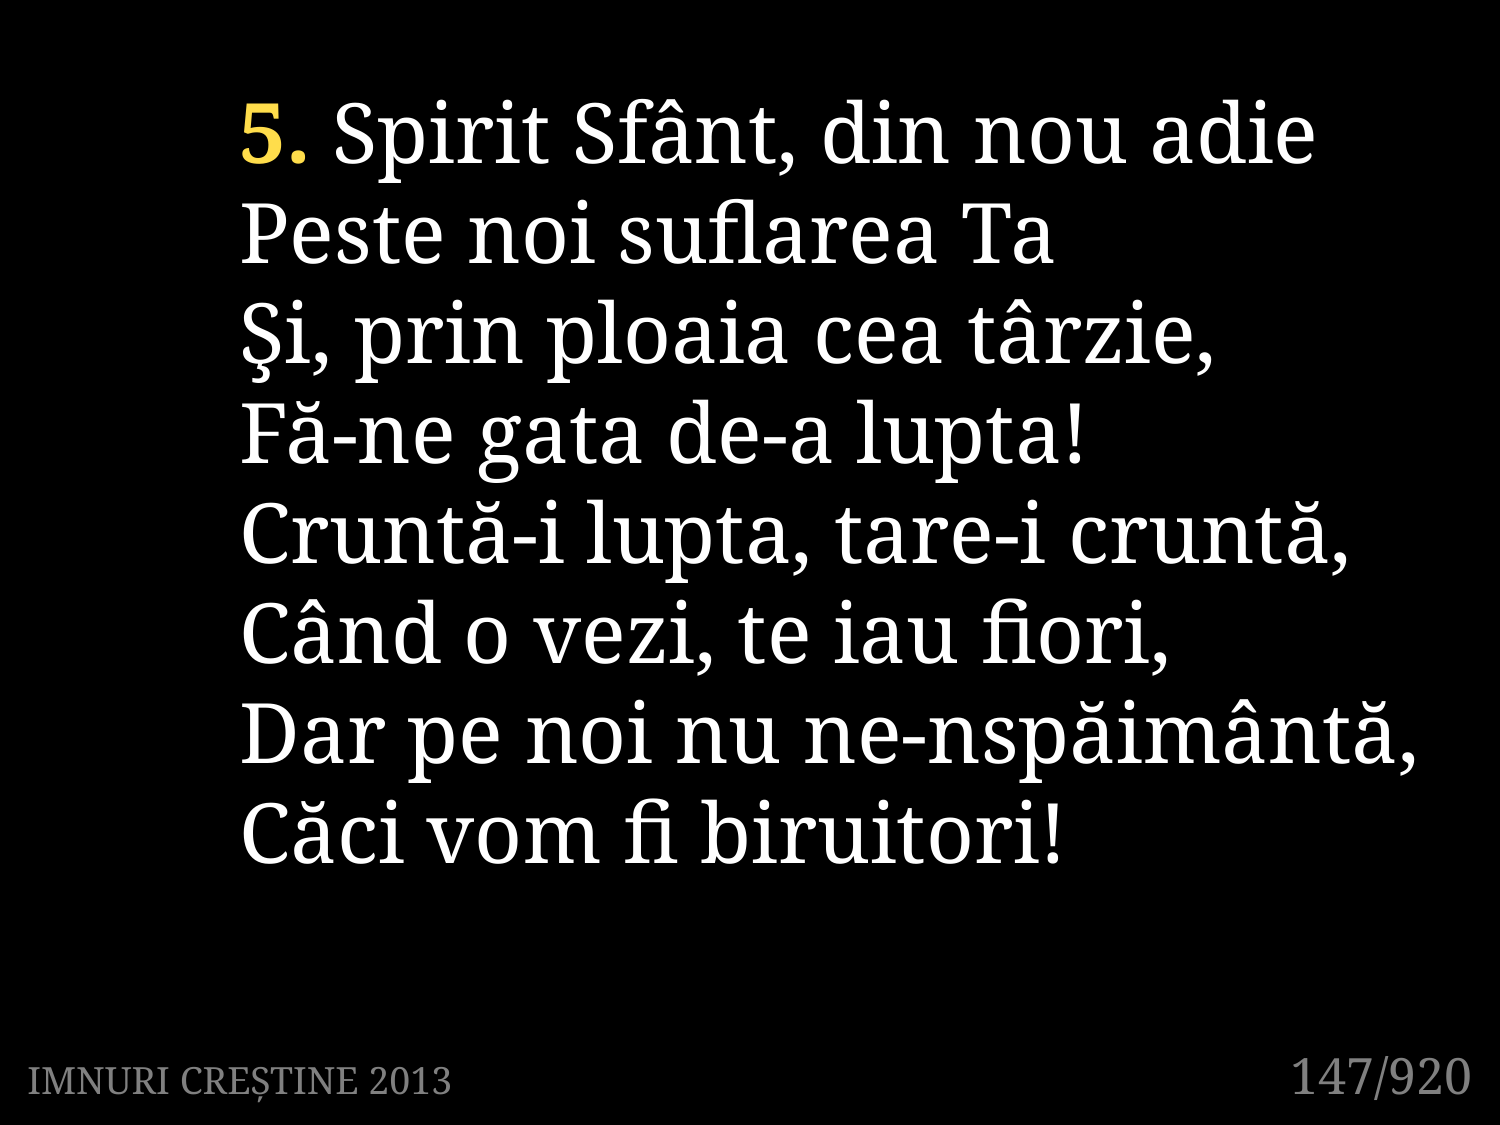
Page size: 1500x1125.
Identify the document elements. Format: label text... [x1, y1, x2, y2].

text_box 147/920 [637, 1037, 1488, 1113]
text_box 5. Spirit Sfânt, din nou adie Peste noi suflarea Ta Şi, prin ploaia cea târzie, Fă-ne gata de-a lupta! Cruntă-i lupta, tare-i cruntă, Când o vezi, te iau fiori, Dar pe noi nu ne-nspăimântă, Căci vom fi biruitori! [224, 72, 1500, 888]
text_box IMNURI CREȘTINE 2013 [12, 1049, 637, 1110]
